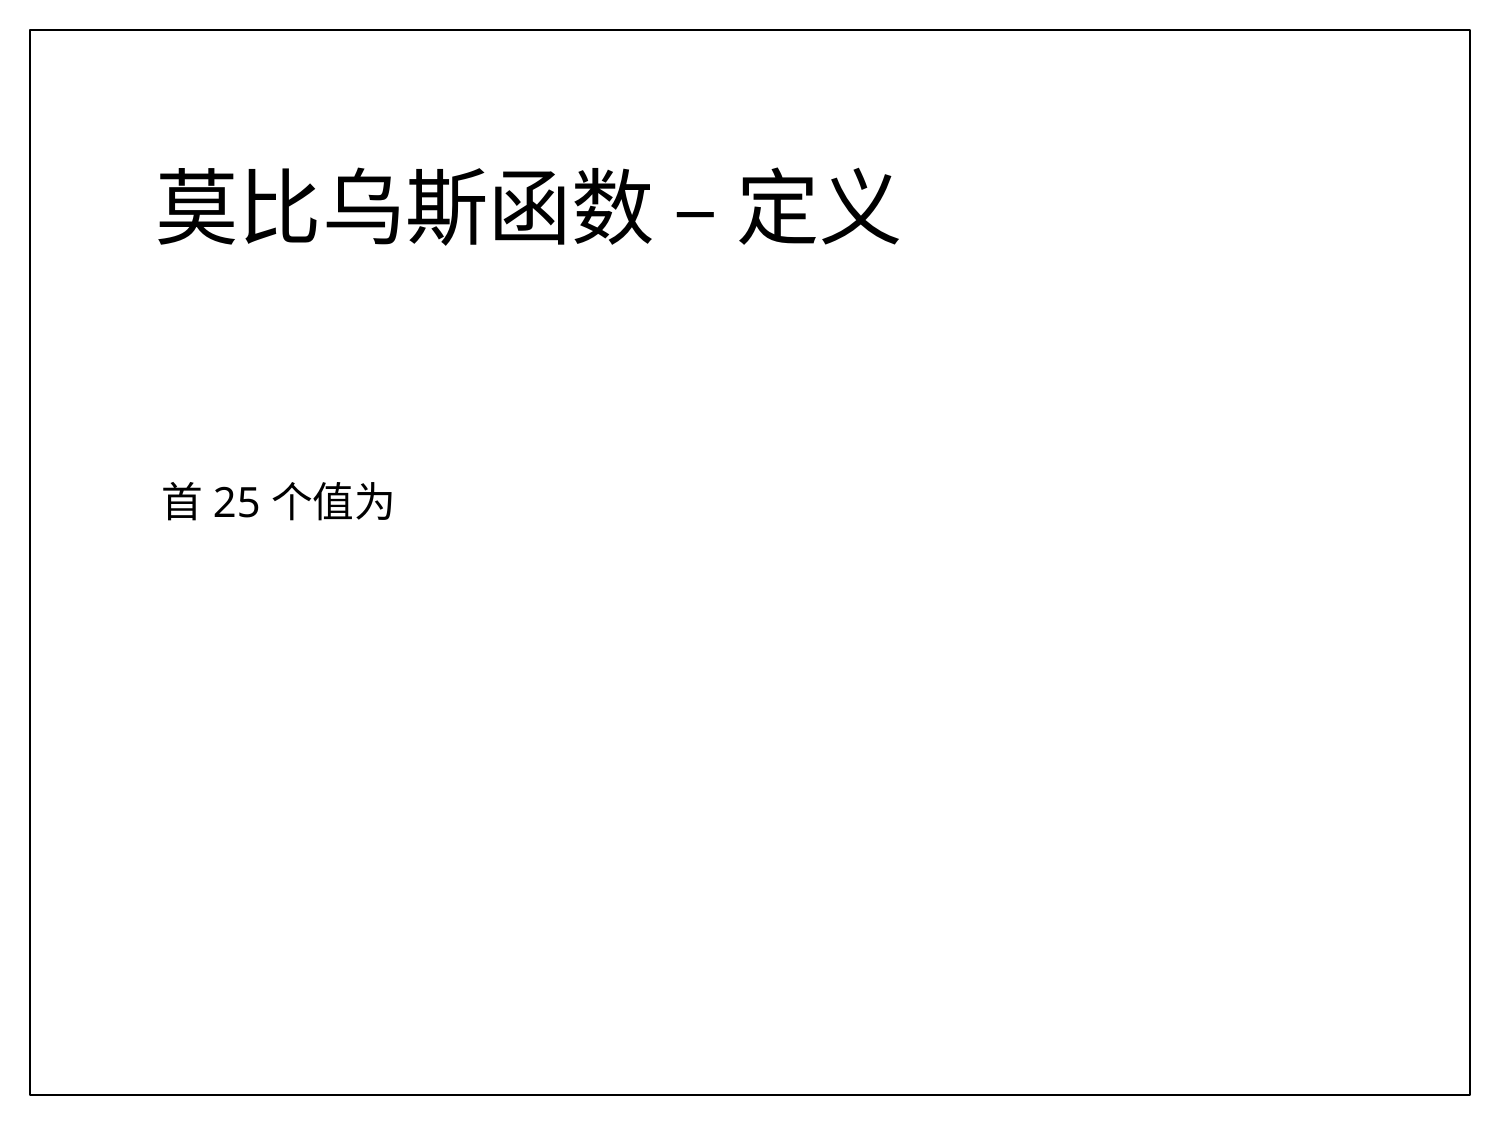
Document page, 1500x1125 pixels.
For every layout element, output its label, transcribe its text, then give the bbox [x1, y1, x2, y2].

title 莫比乌斯函数 – 定义 [140, 99, 1356, 323]
